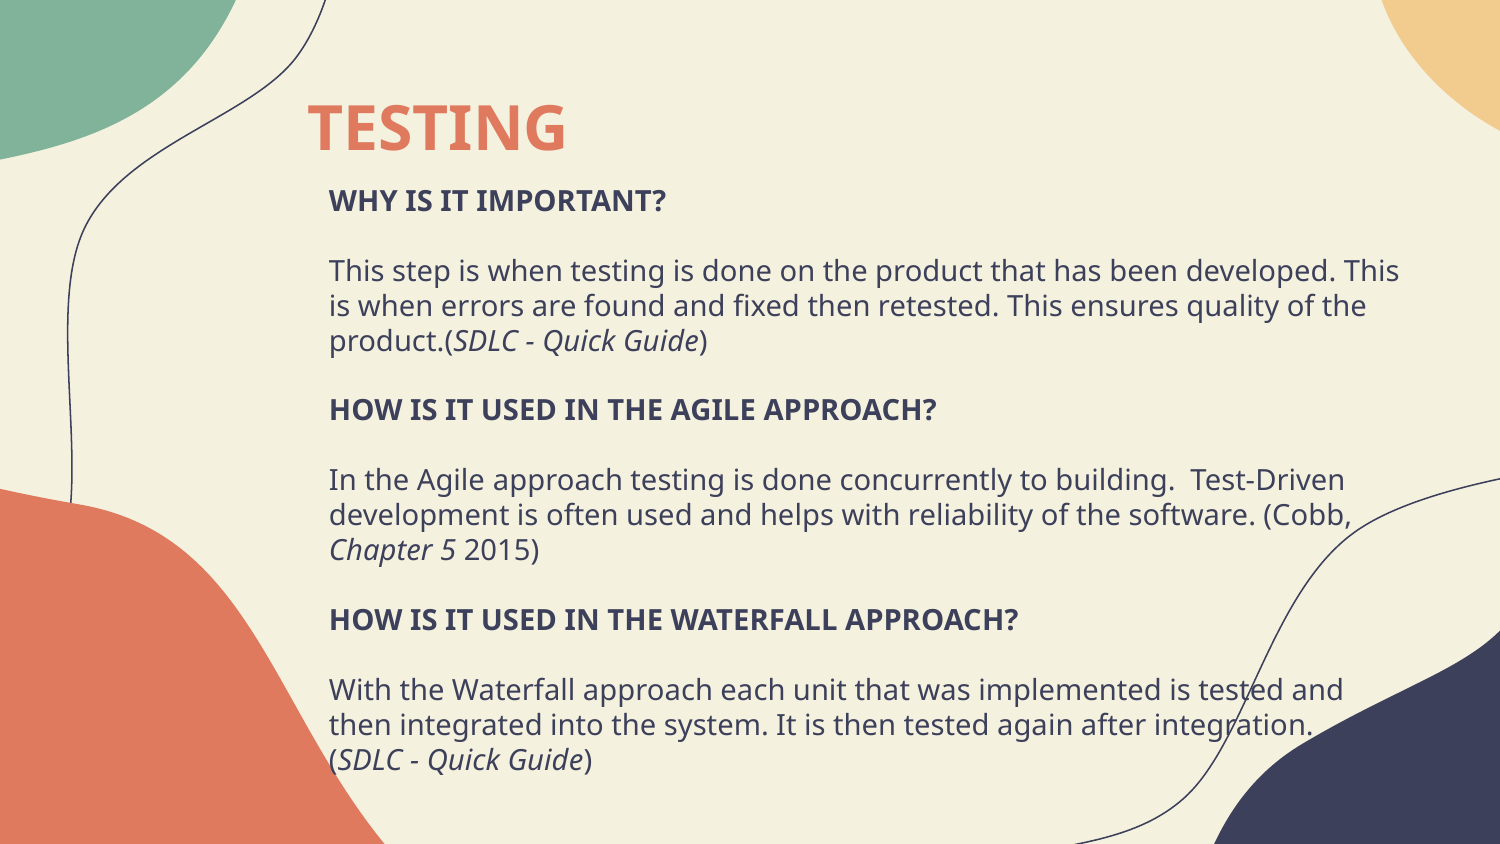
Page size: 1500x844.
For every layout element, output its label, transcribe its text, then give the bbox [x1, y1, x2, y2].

title TESTING [292, 72, 1360, 167]
list WHY IS IT IMPORTANT? This step is when testing is done on the product that has been developed. This is when errors are found and fixed then retested. This ensures quality of the product.(SDLC - Quick Guide) HOW IS IT USED IN THE AGILE APPROACH? In the Agile approach testing is done concurrently to building. Test-Driven development is often used and helps with reliability of the software. (Cobb, Chapter 5 2015) HOW IS IT USED IN THE WATERFALL APPROACH? With the Waterfall approach each unit that was implemented is tested and then integrated into the system. It is then tested again after integration. (SDLC - Quick Guide) [314, 166, 1425, 714]
